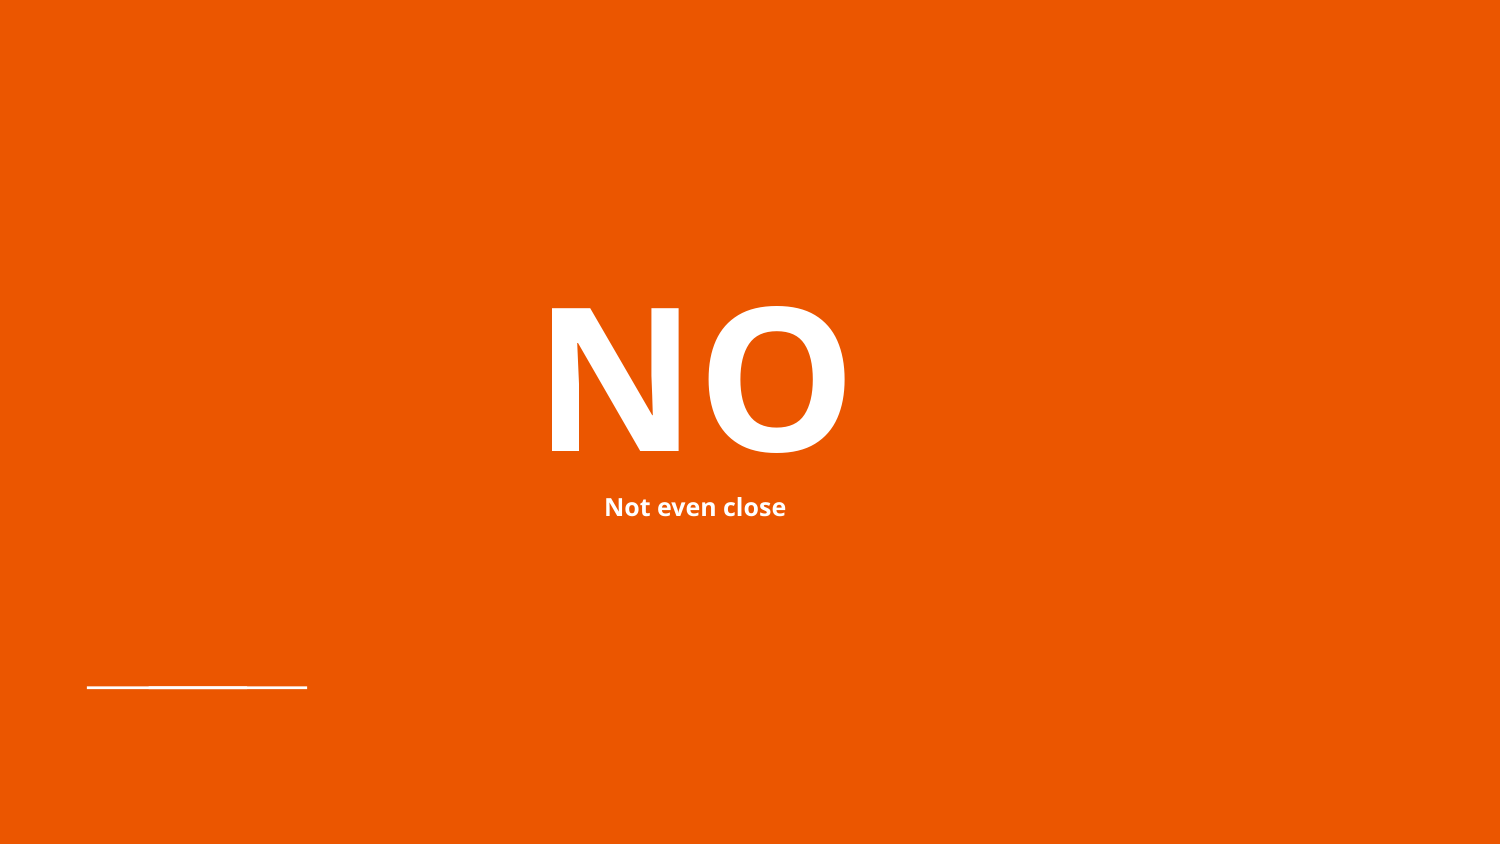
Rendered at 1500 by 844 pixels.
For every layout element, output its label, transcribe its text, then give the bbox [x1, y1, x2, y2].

title NO Not even close [119, 141, 1272, 632]
